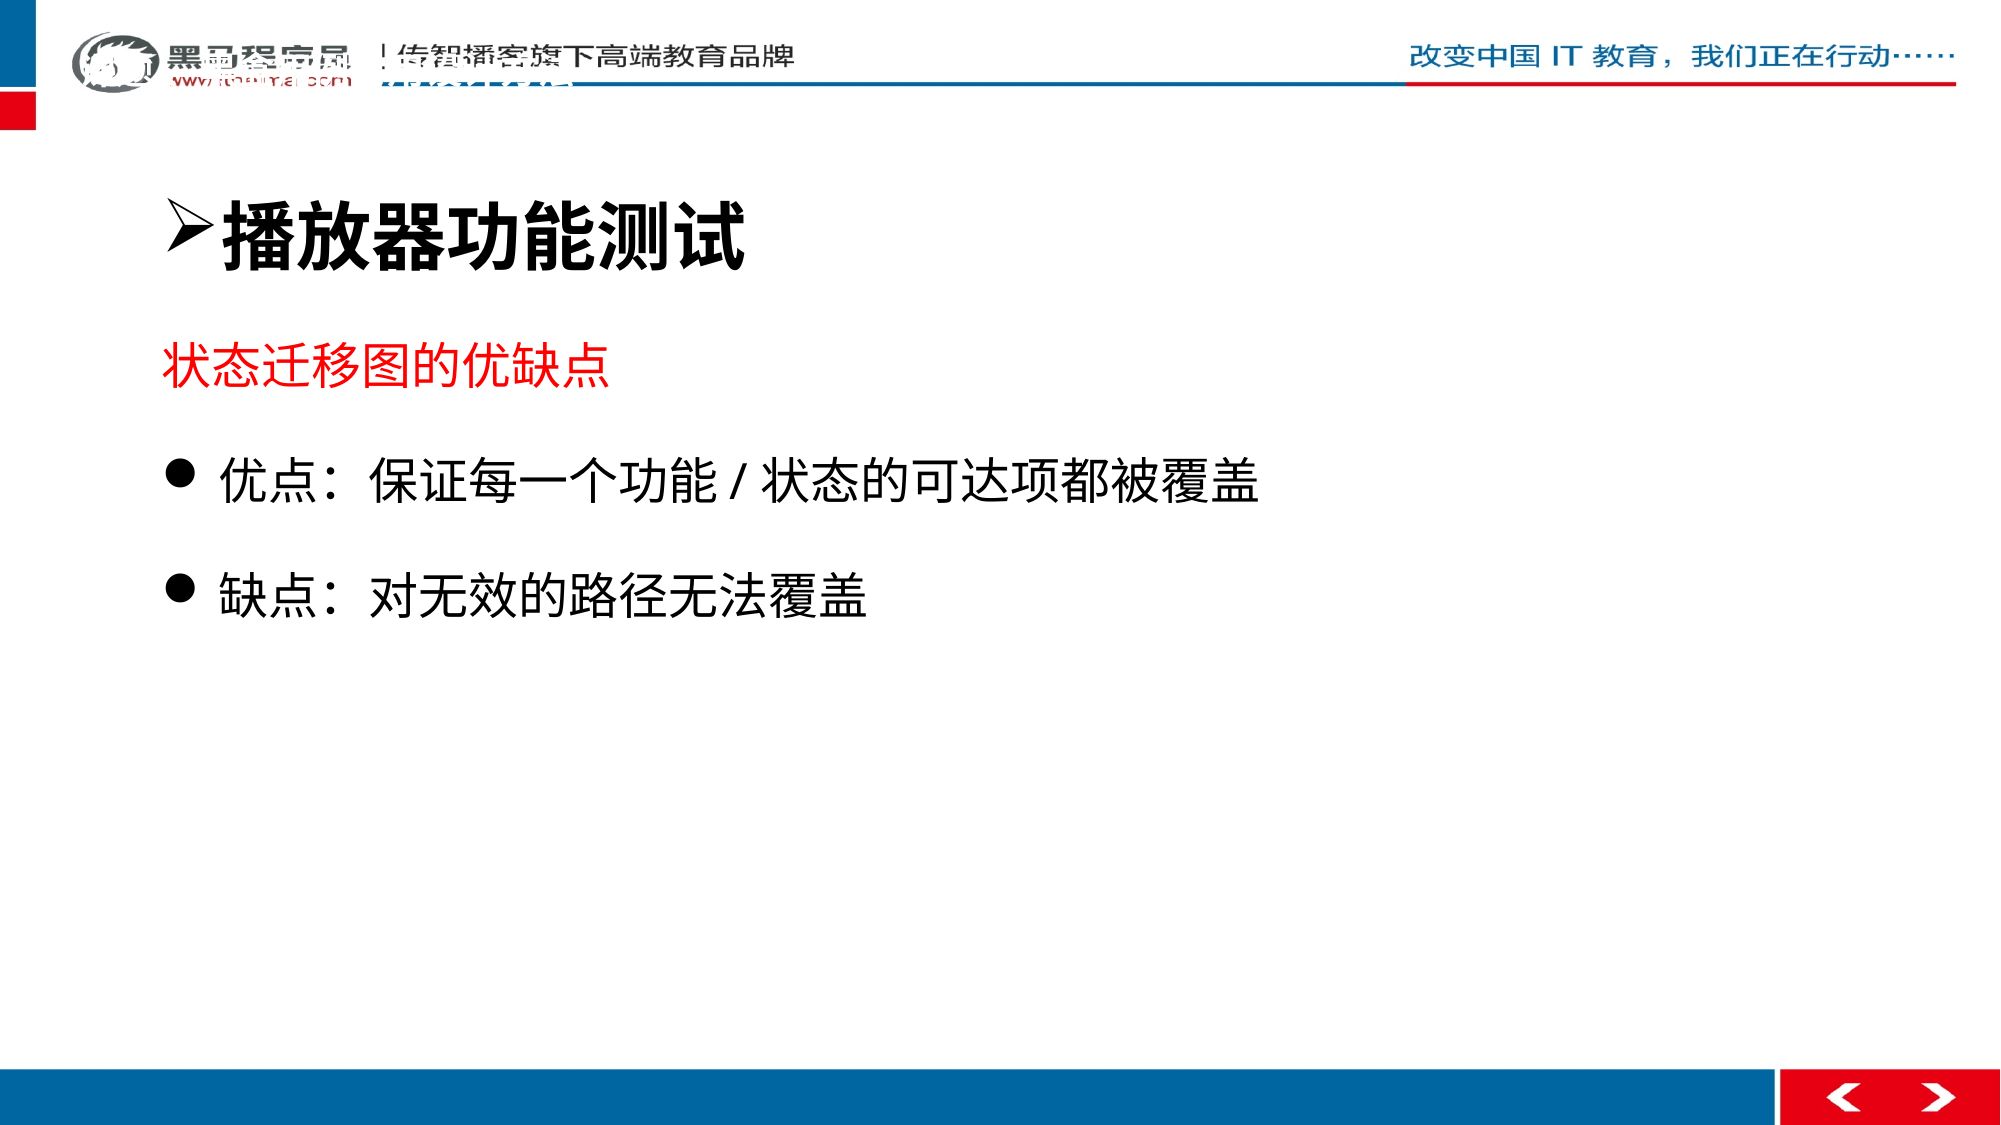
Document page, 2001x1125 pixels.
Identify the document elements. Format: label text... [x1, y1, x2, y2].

picture [0, 0, 2001, 1125]
text_box 播放器功能测试 状态迁移图的优缺点 优点：保证每一个功能/状态的可达项都被覆盖 缺点：对无效的路径无法覆盖 [138, 132, 1846, 1125]
text_box 课题 、黑盒用例常用设计方法 [64, 39, 591, 99]
